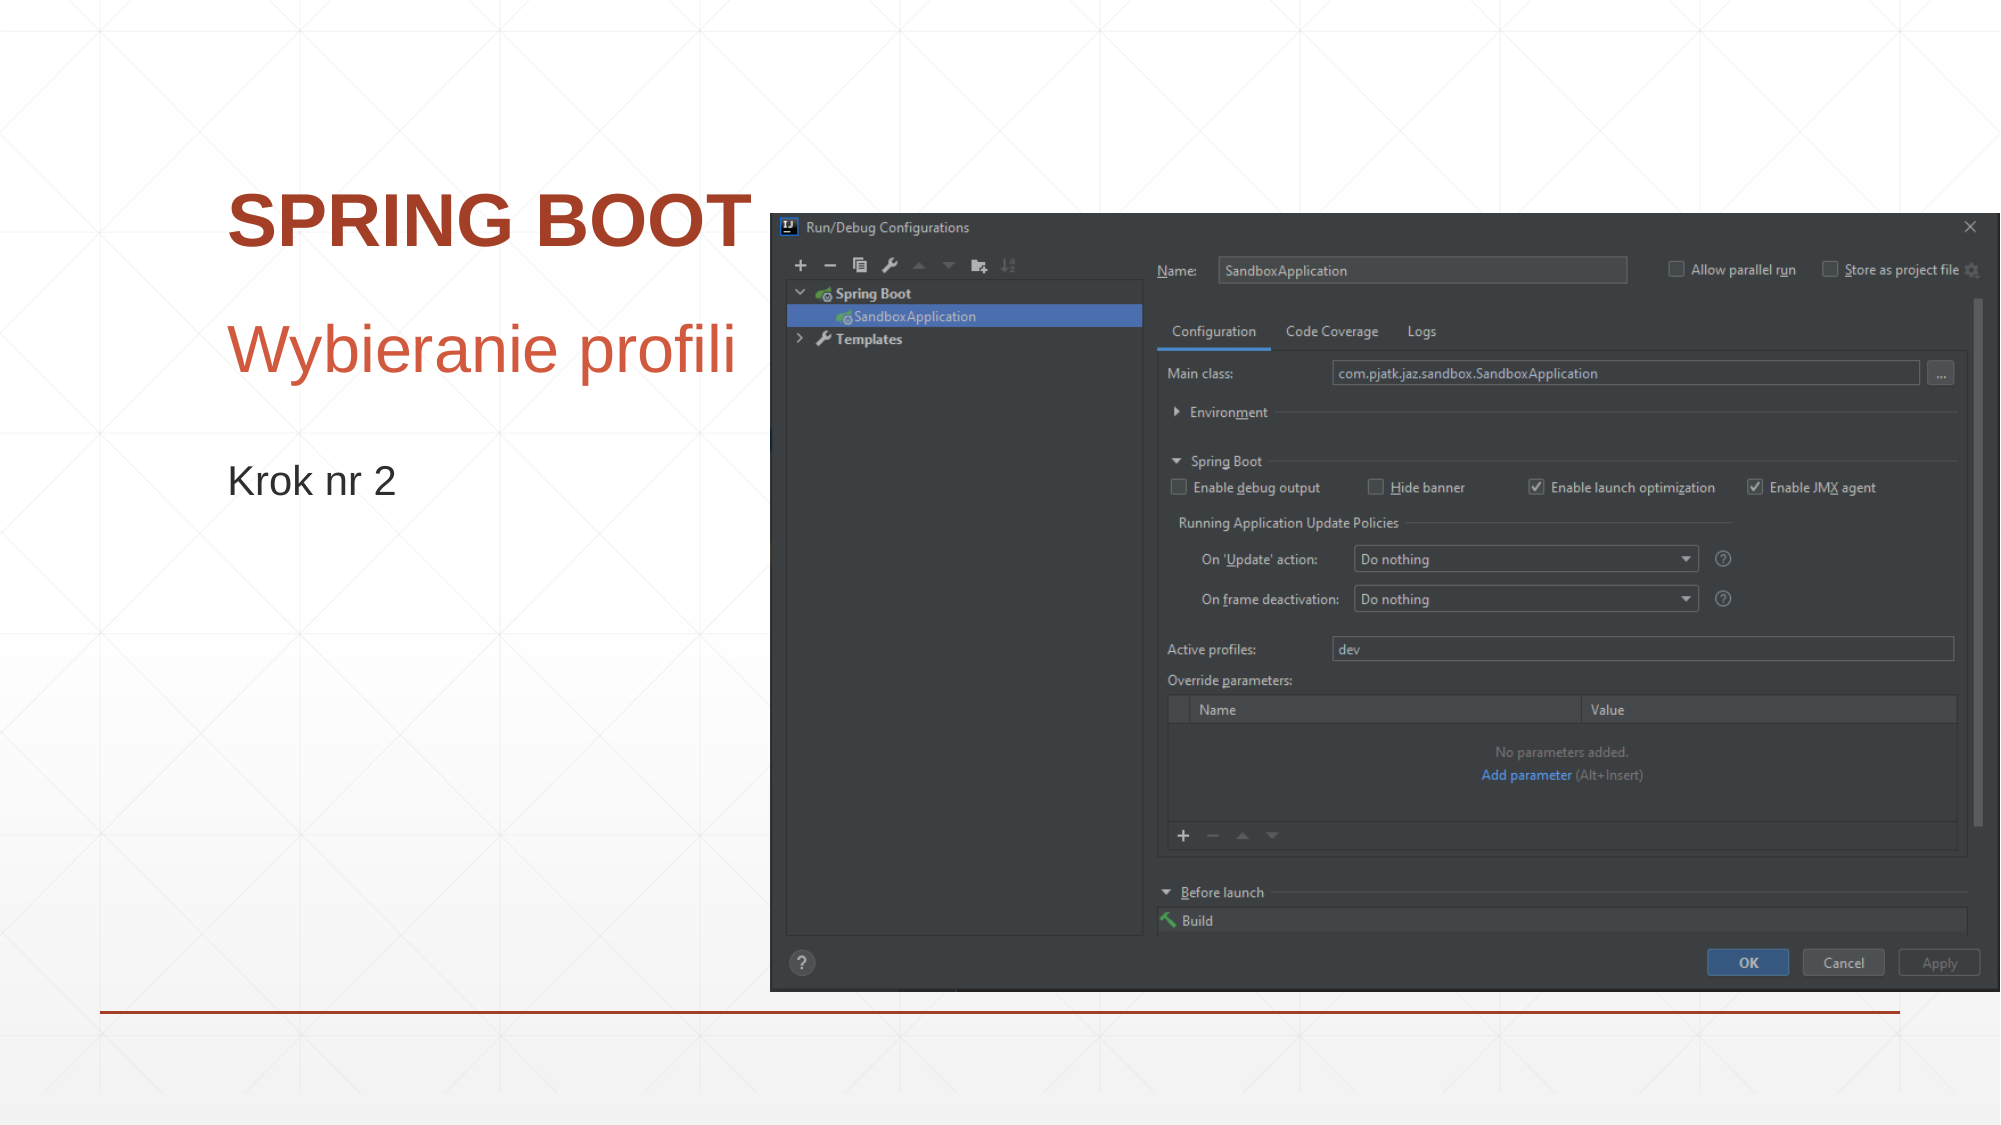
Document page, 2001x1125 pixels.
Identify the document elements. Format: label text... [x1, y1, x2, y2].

title SPRING BOOT [212, 82, 1788, 271]
picture [769, 213, 2000, 992]
list Krok nr 2 [212, 451, 769, 992]
list Wybieranie profili [212, 298, 769, 404]
